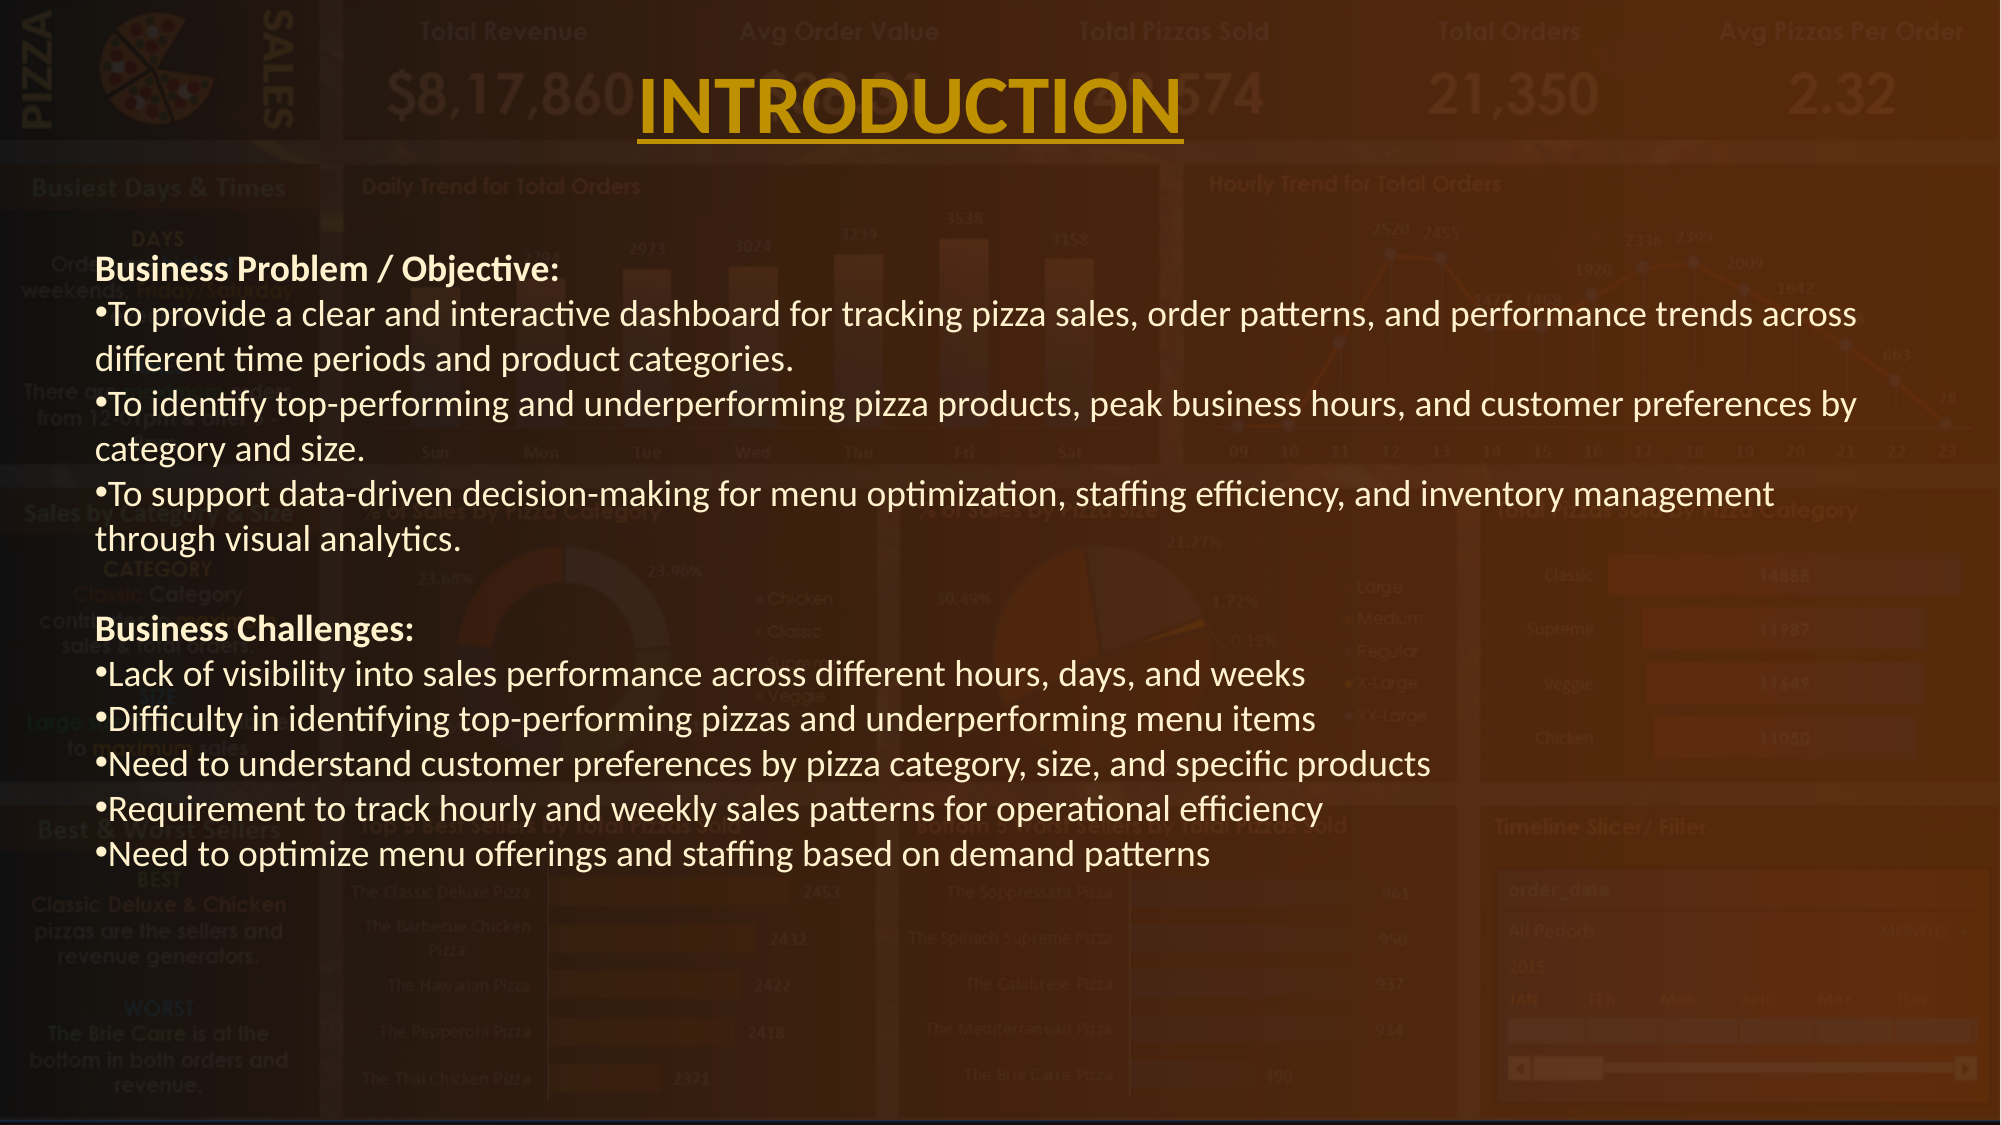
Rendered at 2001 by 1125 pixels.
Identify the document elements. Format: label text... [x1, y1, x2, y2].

text_box Business Problem / Objective: To provide a clear and interactive dashboard for tracking pizza sales, order patterns, and performance trends across different time periods and product categories. To identify top-performing and underperforming pizza products, peak business hours, and customer preferences by category and size. To support data-driven decision-making for menu optimization, staffing efficiency, and inventory management through visual analytics. Business Challenges: Lack of visibility into sales performance across different hours, days, and weeks Difficulty in identifying top-performing pizzas and underperforming menu items Need to understand customer preferences by pizza category, size, and specific products Requirement to track hourly and weekly sales patterns for operational efficiency Need to optimize menu offerings and staffing based on demand patterns [80, 236, 1920, 882]
text_box INTRODUCTION [622, 42, 1242, 158]
picture [0, 0, 2001, 1125]
